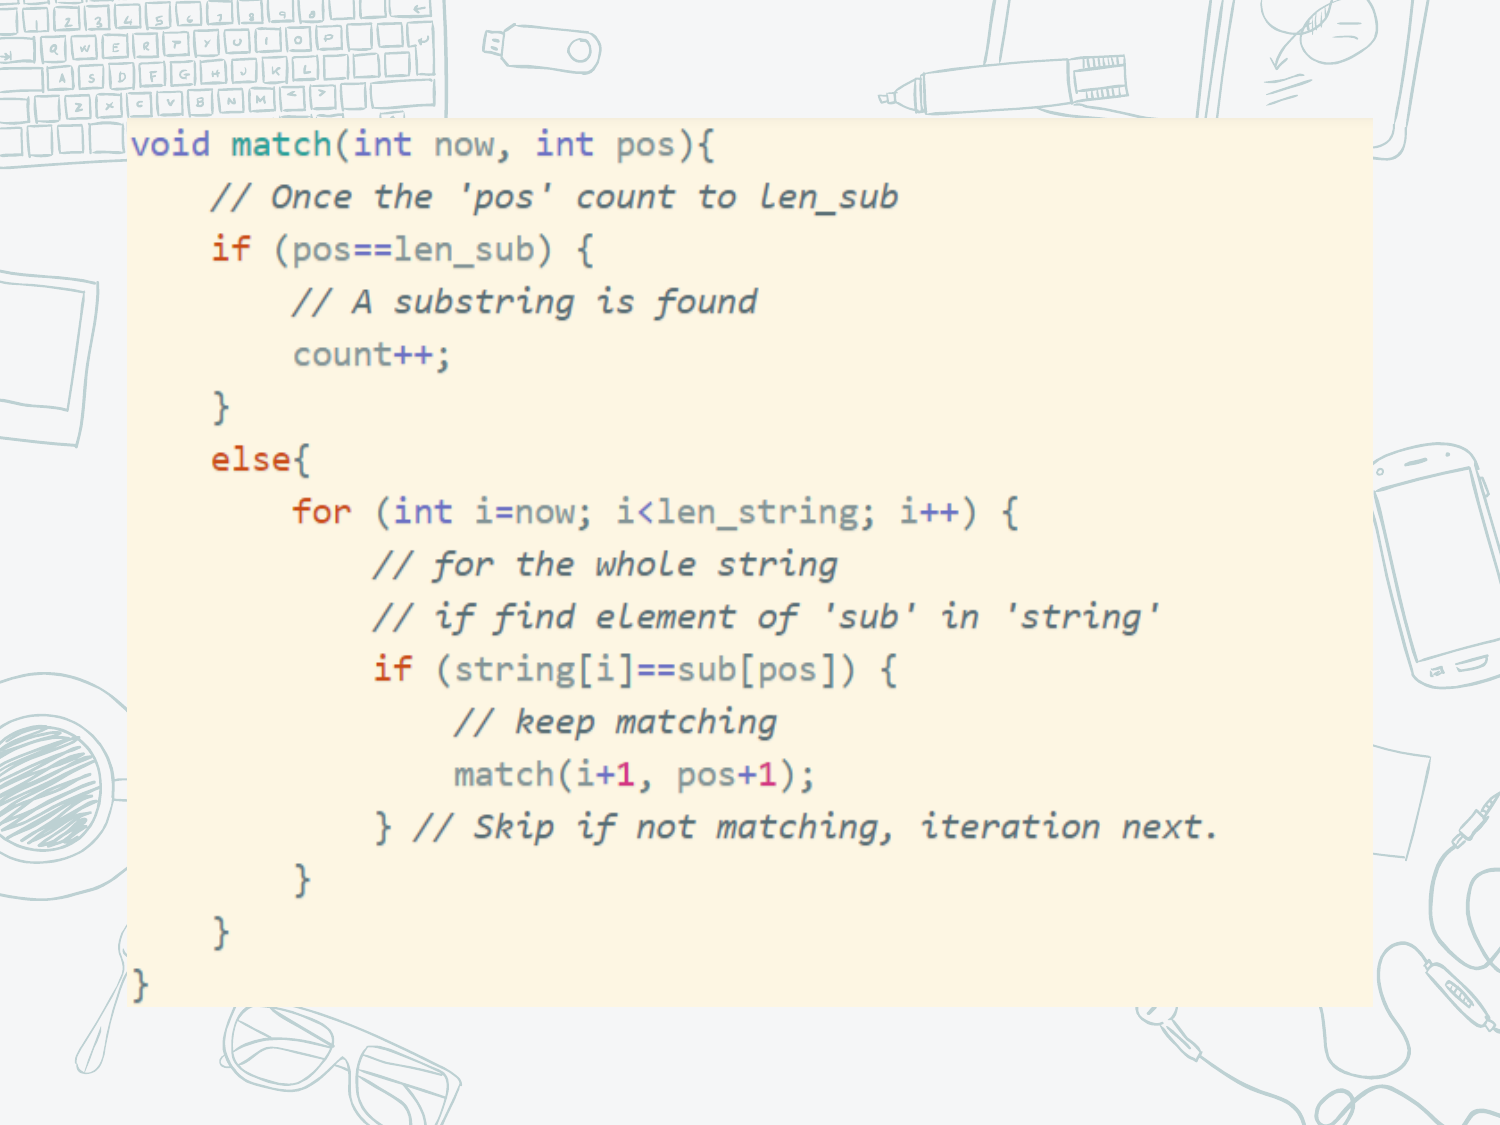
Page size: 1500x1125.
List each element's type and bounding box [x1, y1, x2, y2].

picture [127, 118, 1373, 1007]
